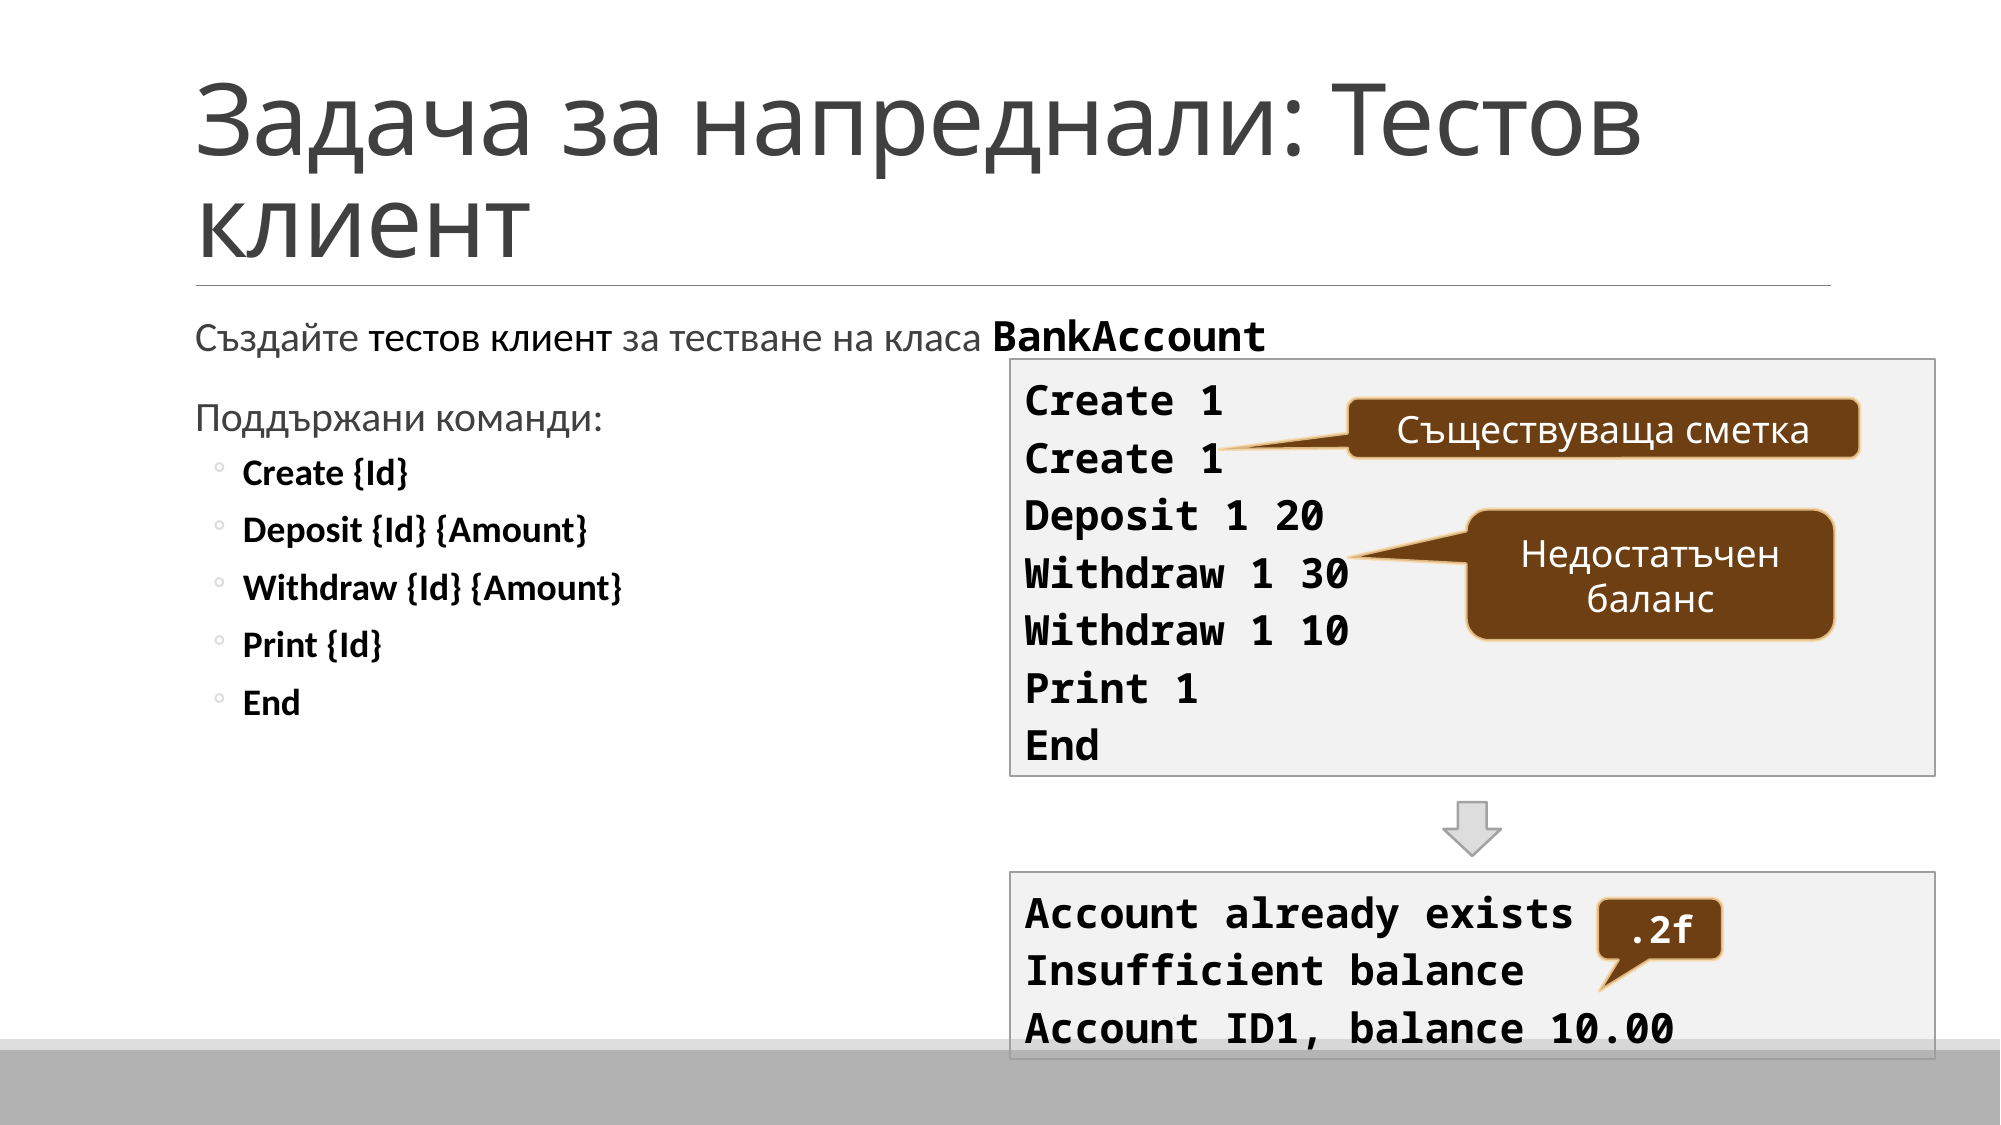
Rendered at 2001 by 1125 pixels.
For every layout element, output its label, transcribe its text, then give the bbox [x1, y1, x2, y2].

text_box Account already exists Insufficient balance Account ID1, balance 10.00 [1009, 871, 1935, 1059]
text_box [1442, 800, 1503, 857]
text_box Недостатъчен баланс [1346, 507, 1837, 642]
text_box Съществуваща сметка [1217, 396, 1862, 460]
text_box .2f [1596, 896, 1724, 993]
text_box Create 1 Create 1 Deposit 1 20 Withdraw 1 30 Withdraw 1 10 Print 1 End [1009, 359, 1935, 777]
list Създайте тестов клиент за тестване на класа BankAccount Поддържани команди: Create {Id} Deposit {Id} {Amount} Withdraw {Id} {Amount} Print {Id} End [180, 302, 1830, 963]
title Задача за напреднали: Тестов клиент [180, 47, 1830, 285]
